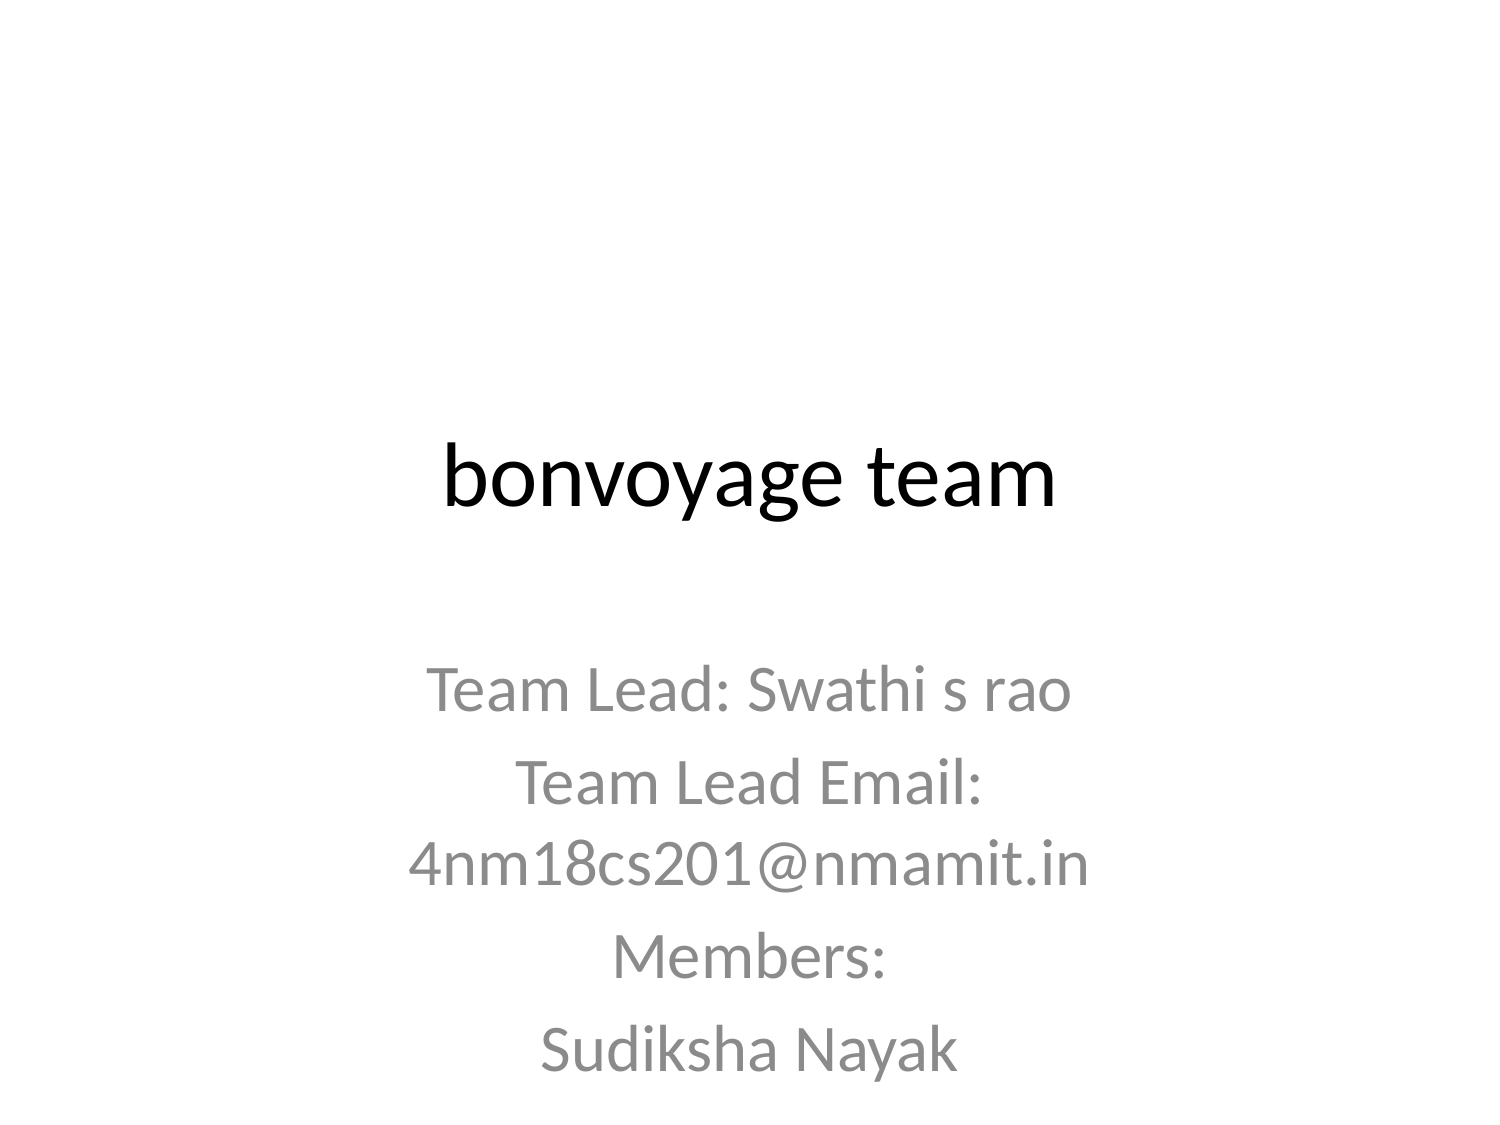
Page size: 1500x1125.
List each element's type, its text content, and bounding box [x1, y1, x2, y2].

title bonvoyage team [112, 349, 1388, 591]
subtitle Team Lead: Swathi s rao Team Lead Email: 4nm18cs201@nmamit.in Members: Sudiksha Nayak [225, 637, 1275, 925]
